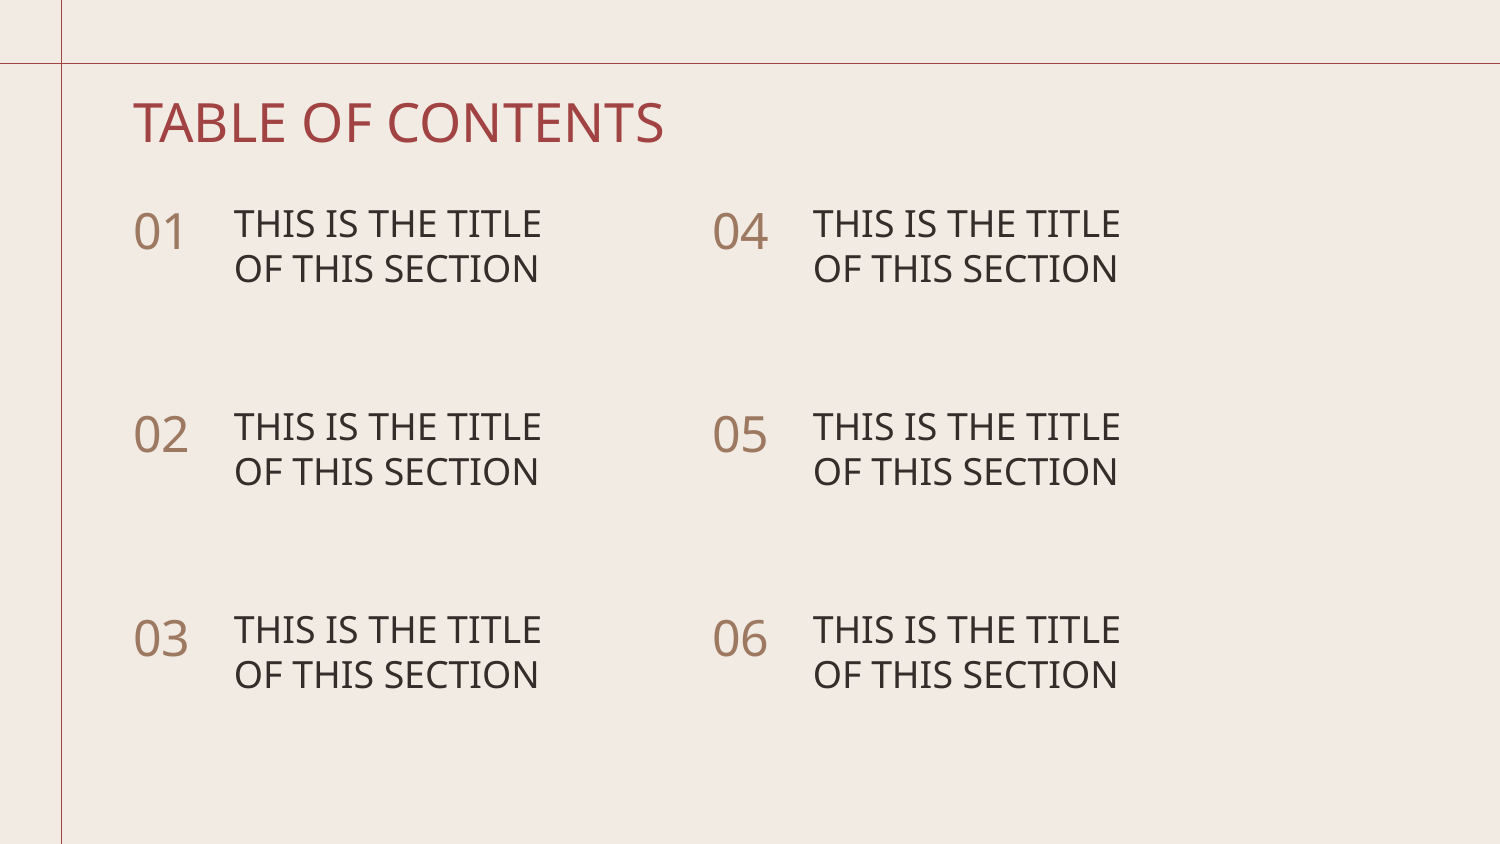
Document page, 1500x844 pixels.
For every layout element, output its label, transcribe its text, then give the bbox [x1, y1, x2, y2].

title 01 [118, 184, 218, 259]
subtitle THIS IS THE TITLE OF THIS SECTION [218, 184, 571, 309]
title 06 [697, 591, 798, 665]
title TABLE OF CONTENTS [118, 72, 1382, 167]
title 02 [118, 387, 218, 462]
subtitle THIS IS THE TITLE OF THIS SECTION [218, 387, 571, 512]
title 03 [118, 591, 218, 665]
subtitle THIS IS THE TITLE OF THIS SECTION [798, 387, 1150, 512]
subtitle THIS IS THE TITLE OF THIS SECTION [798, 184, 1150, 309]
subtitle THIS IS THE TITLE OF THIS SECTION [798, 591, 1150, 715]
title 04 [697, 184, 798, 259]
title 05 [697, 387, 798, 462]
subtitle THIS IS THE TITLE OF THIS SECTION [218, 591, 571, 715]
